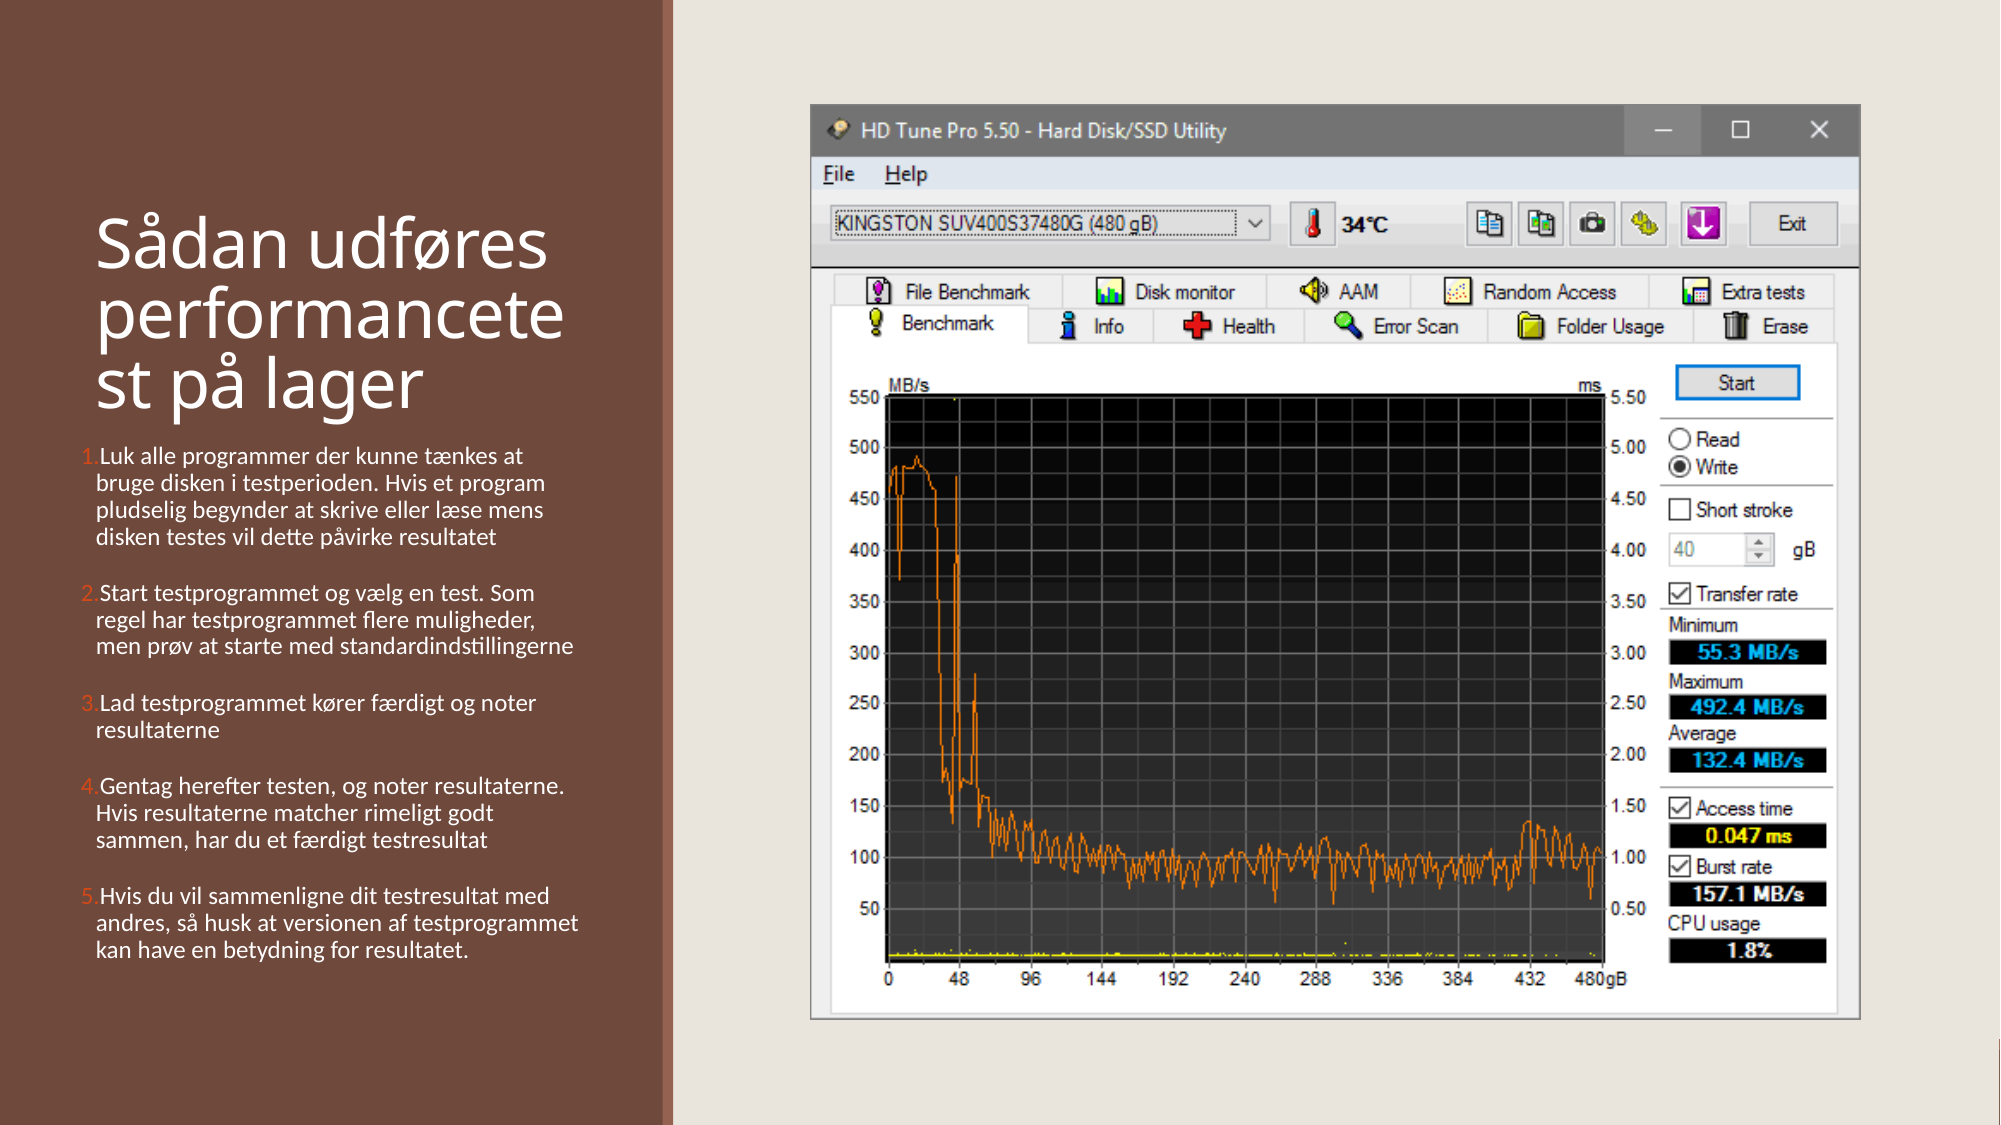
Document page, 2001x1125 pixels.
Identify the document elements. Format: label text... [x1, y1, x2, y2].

text_box [661, 0, 674, 1125]
picture [809, 104, 1862, 1021]
list Luk alle programmer der kunne tænkes at bruge disken i testperioden. Hvis et program pludselig begynder at skrive eller læse mens disken testes vil dette påvirke resultatet Start testprogrammet og vælg en test. Som regel har testprogrammet flere muligheder, men prøv at starte med standardindstillingerne Lad testprogrammet kører færdigt og noter resultaterne Gentag herefter testen, og noter resultaterne. Hvis resultaterne matcher rimeligt godt sammen, har du et færdigt testresultat Hvis du vil sammenligne dit testresultat med andres, så husk at versionen af testprogrammet kan have en betydning for resultatet. [80, 435, 587, 983]
text_box [0, 0, 661, 1125]
title Sådan udføres performancetest på lager [80, 84, 587, 430]
text_box [674, 0, 2000, 1125]
